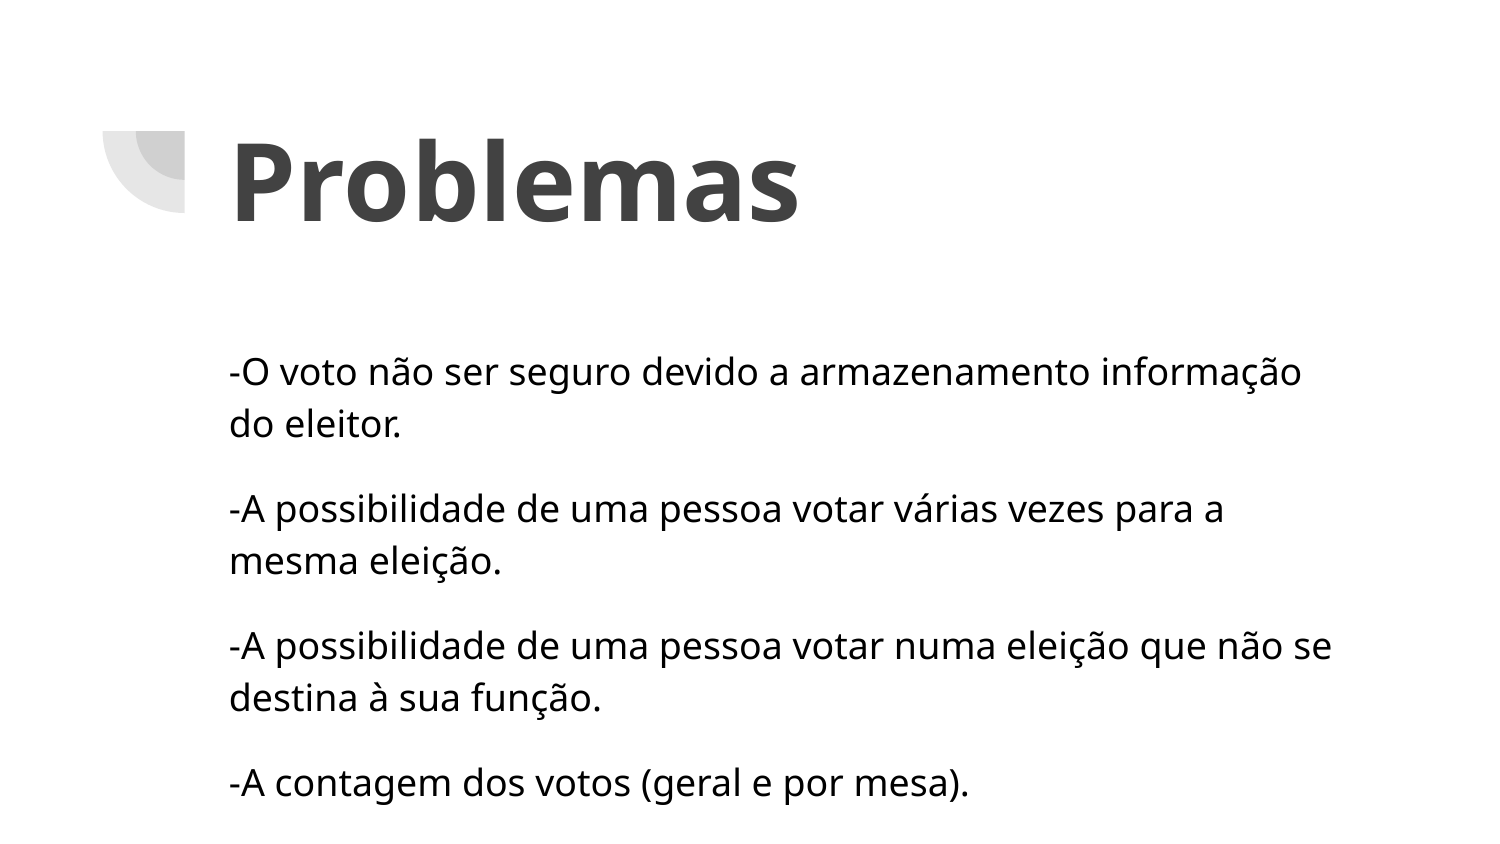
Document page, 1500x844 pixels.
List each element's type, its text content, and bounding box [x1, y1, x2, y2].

list -O voto não ser seguro devido a armazenamento informação do eleitor. -A possibilidade de uma pessoa votar várias vezes para a mesma eleição. -A possibilidade de uma pessoa votar numa eleição que não se destina à sua função. -A contagem dos votos (geral e por mesa). [213, 326, 1368, 744]
title Problemas [213, 98, 1368, 263]
